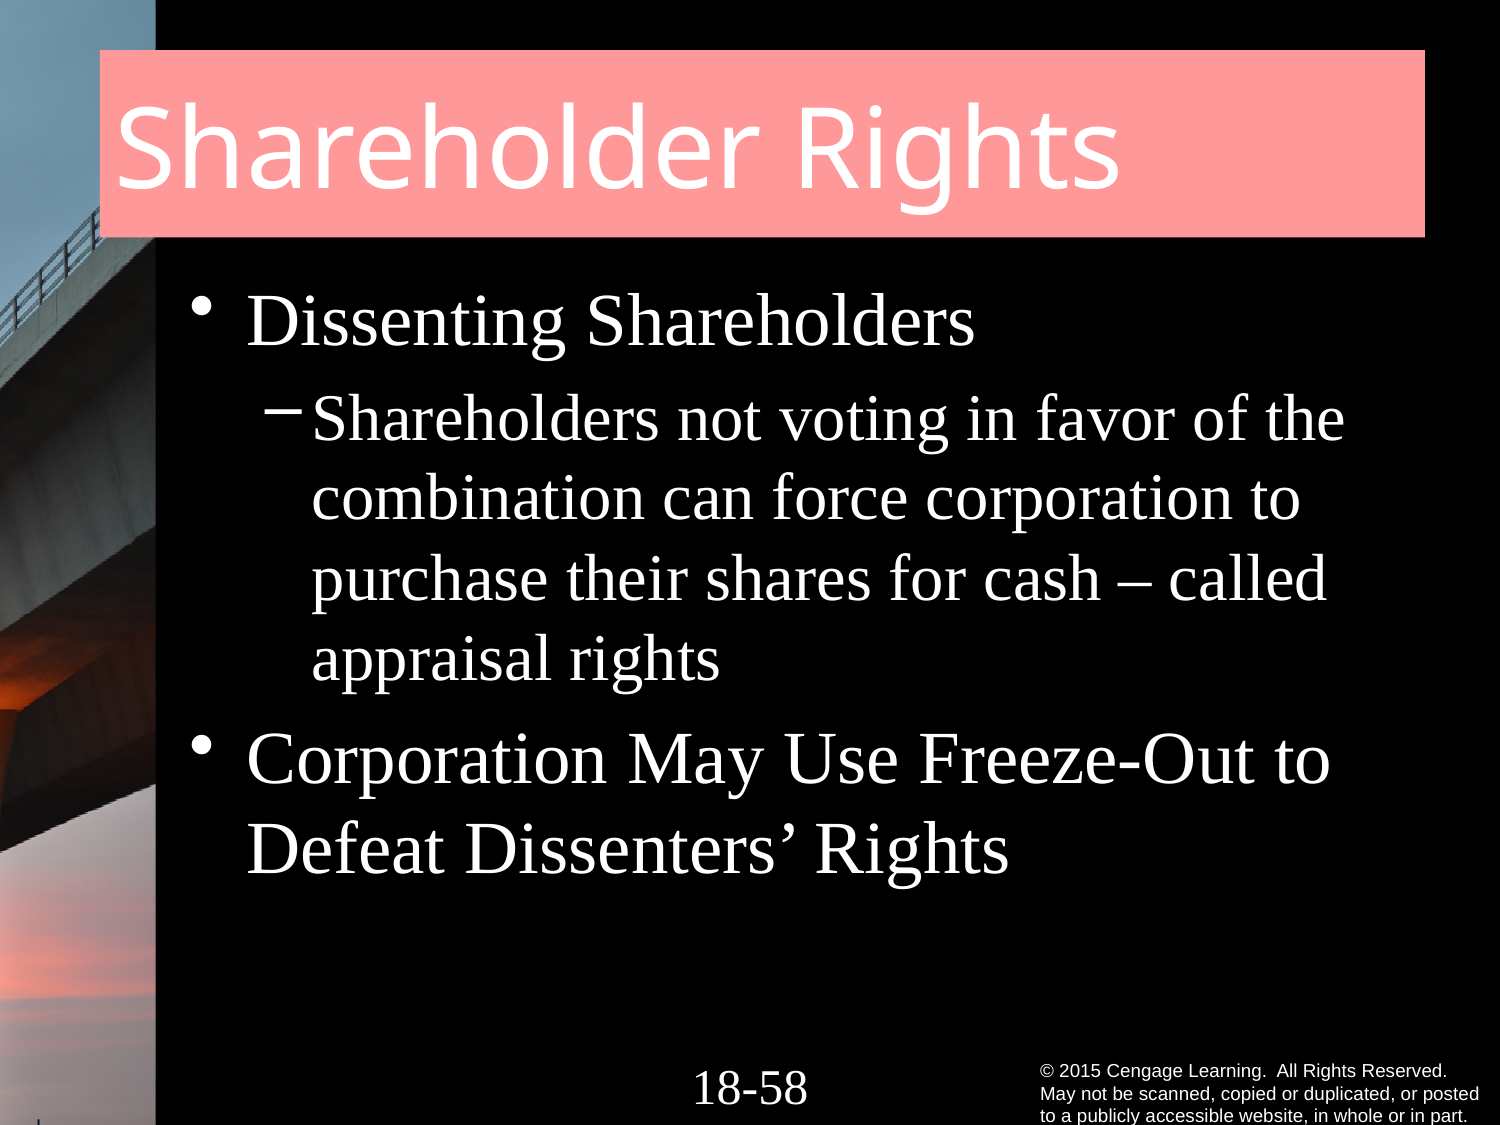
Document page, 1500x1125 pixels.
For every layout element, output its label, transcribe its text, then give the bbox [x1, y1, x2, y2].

title Shareholder Rights [99, 49, 1426, 238]
picture [0, 0, 155, 1125]
list Dissenting Shareholders Shareholders not voting in favor of the combination can force corporation to purchase their shares for cash – called appraisal rights Corporation May Use Freeze-Out to Defeat Dissenters’ Rights [174, 262, 1425, 1005]
slide_number 18-58 [574, 1046, 926, 1125]
